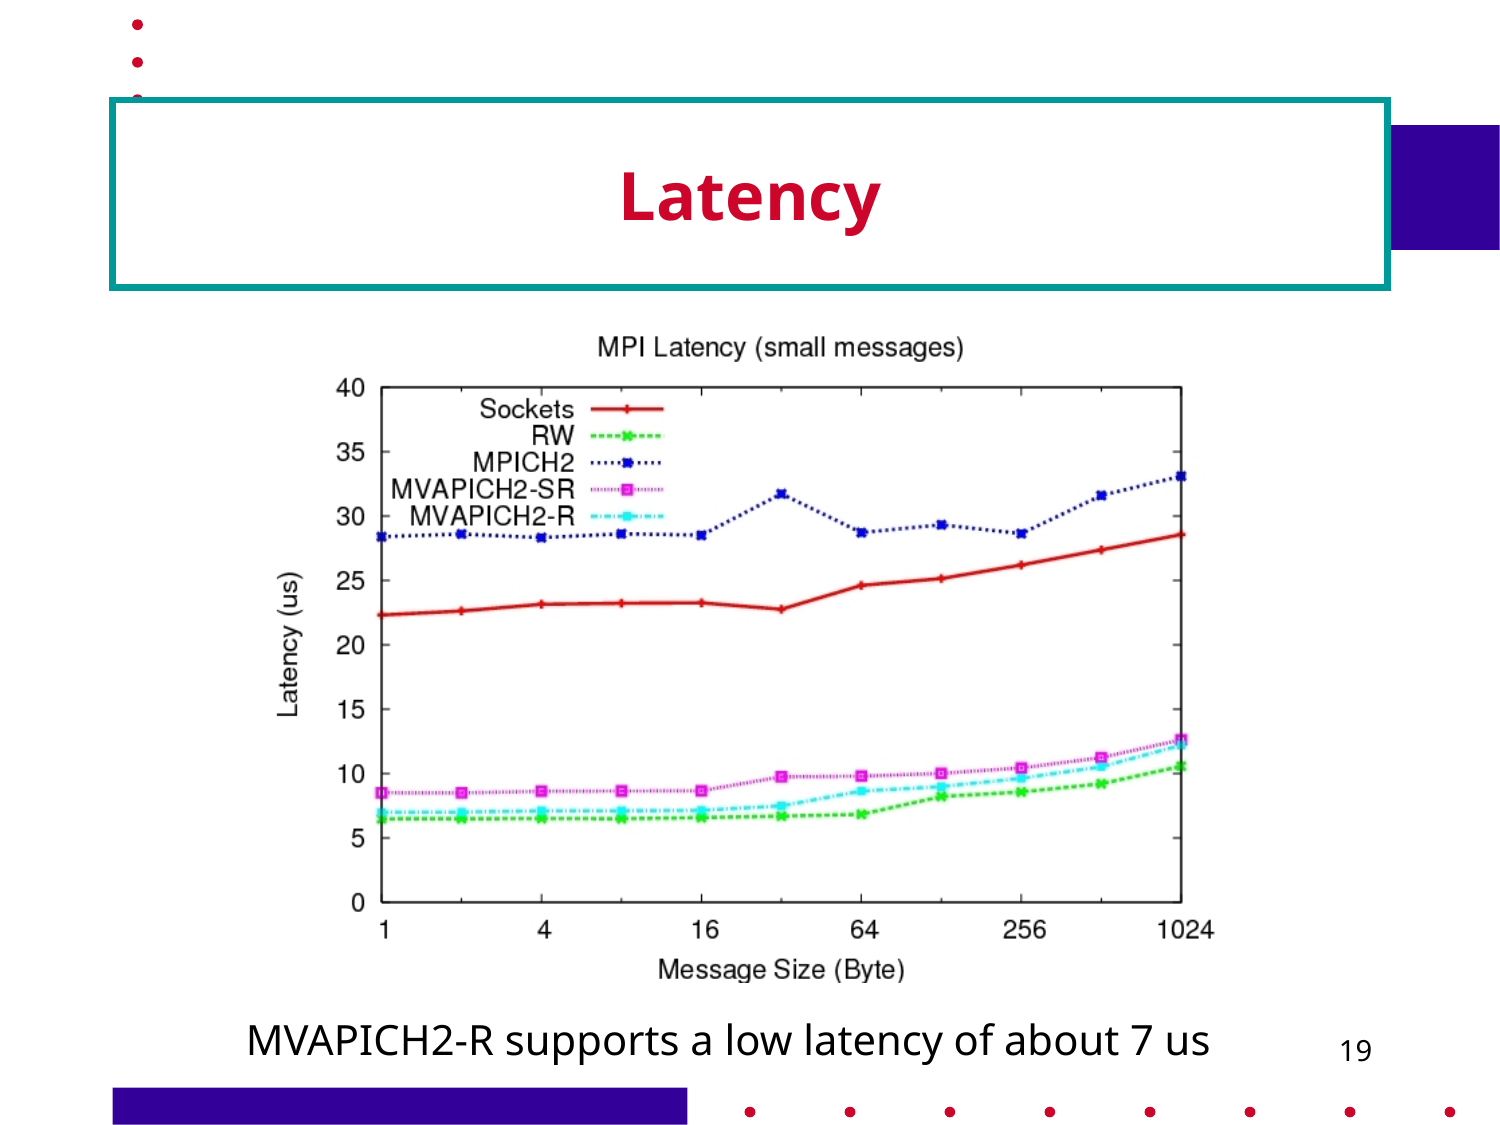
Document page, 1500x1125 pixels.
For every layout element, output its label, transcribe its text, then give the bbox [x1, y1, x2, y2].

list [261, 307, 1227, 983]
slide_number 19 [1074, 1025, 1388, 1100]
title Latency [109, 97, 1391, 291]
text_box MVAPICH2-R supports a low latency of about 7 us [230, 1006, 1226, 1072]
